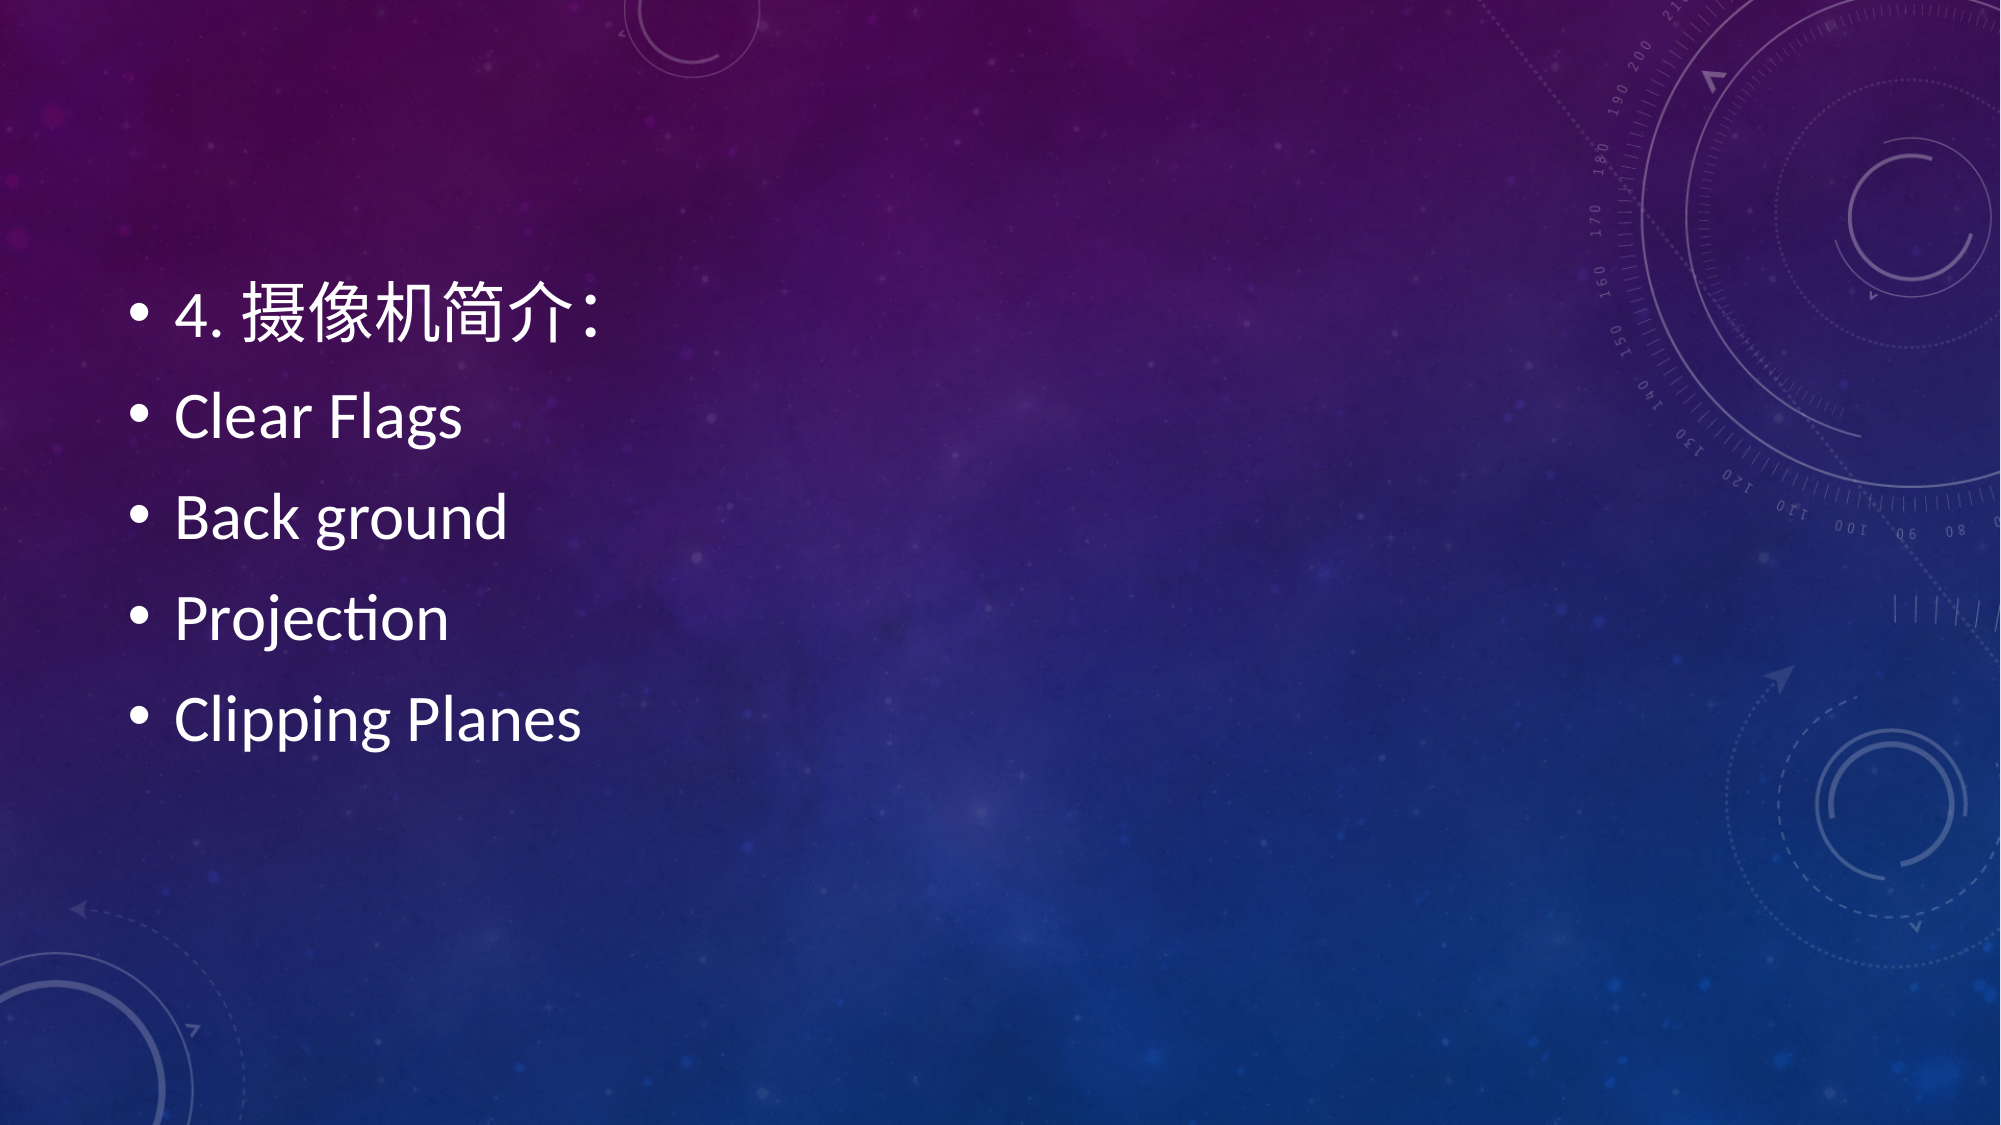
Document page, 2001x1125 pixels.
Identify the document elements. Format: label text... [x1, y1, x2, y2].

picture [0, 0, 2001, 1125]
list 4.摄像机简介： Clear Flags Back ground Projection Clipping Planes [112, 263, 1775, 950]
